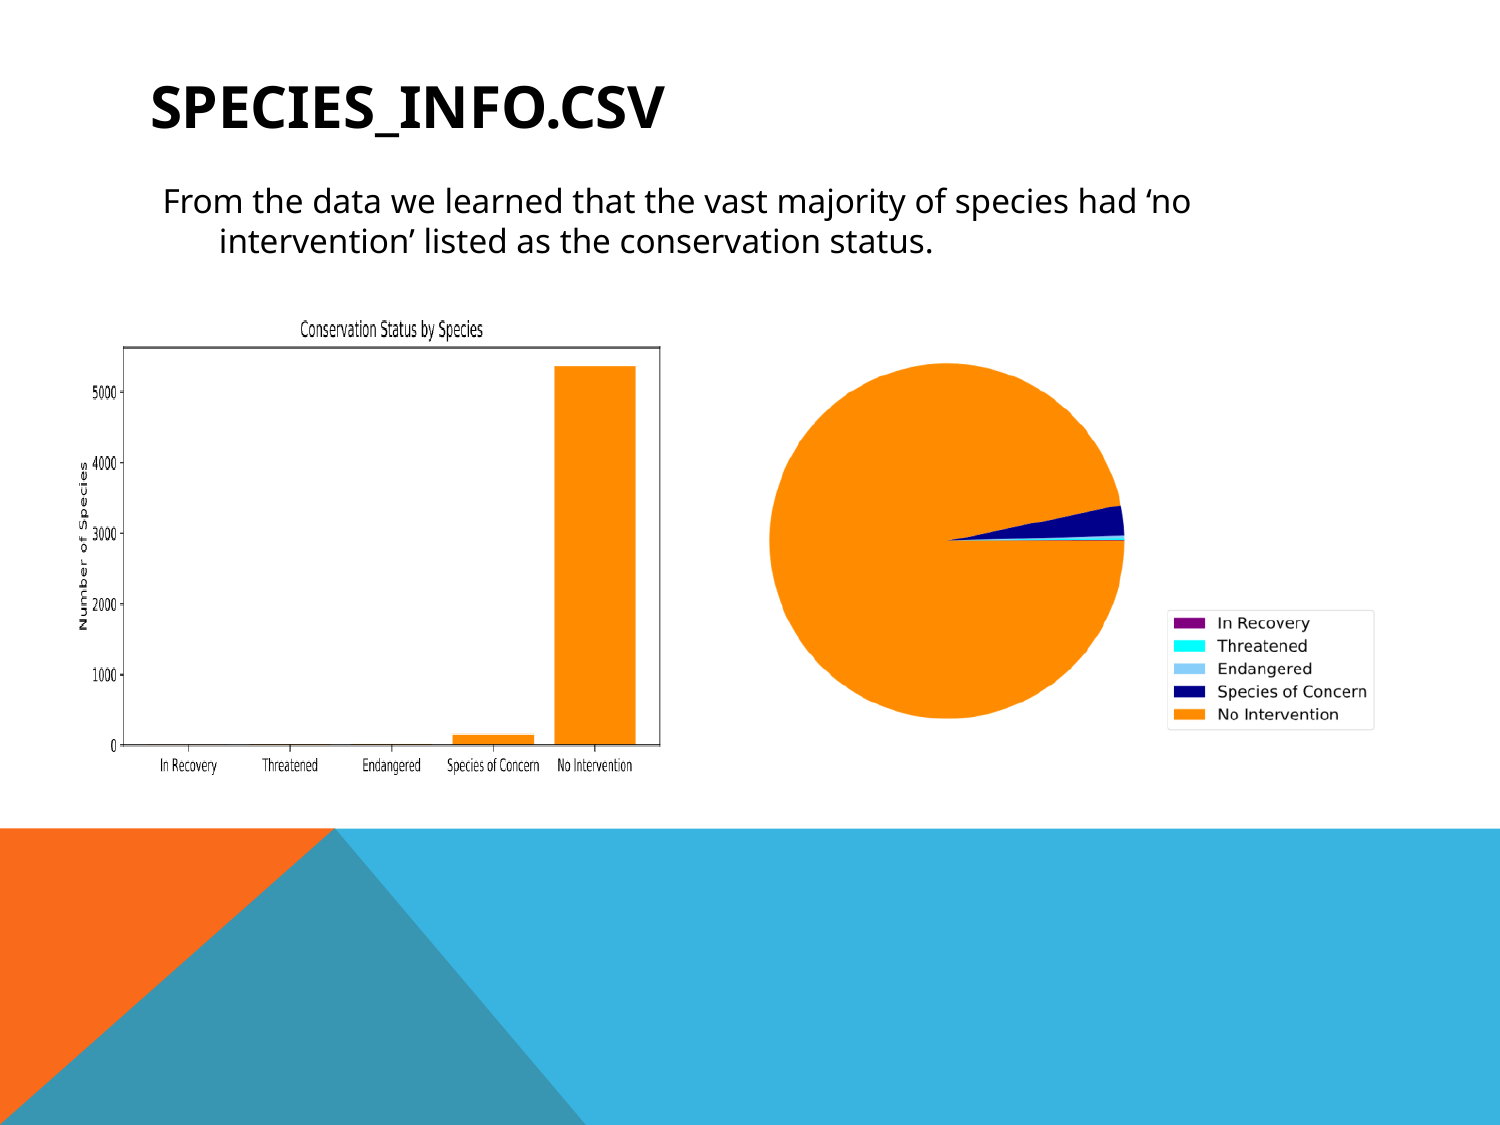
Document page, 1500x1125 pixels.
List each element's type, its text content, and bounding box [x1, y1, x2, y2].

title species_info.csv [135, 60, 1369, 150]
list From the data we learned that the vast majority of species had ‘no intervention’ listed as the conservation status. [147, 172, 1382, 378]
picture [64, 255, 692, 824]
picture [749, 343, 1377, 736]
